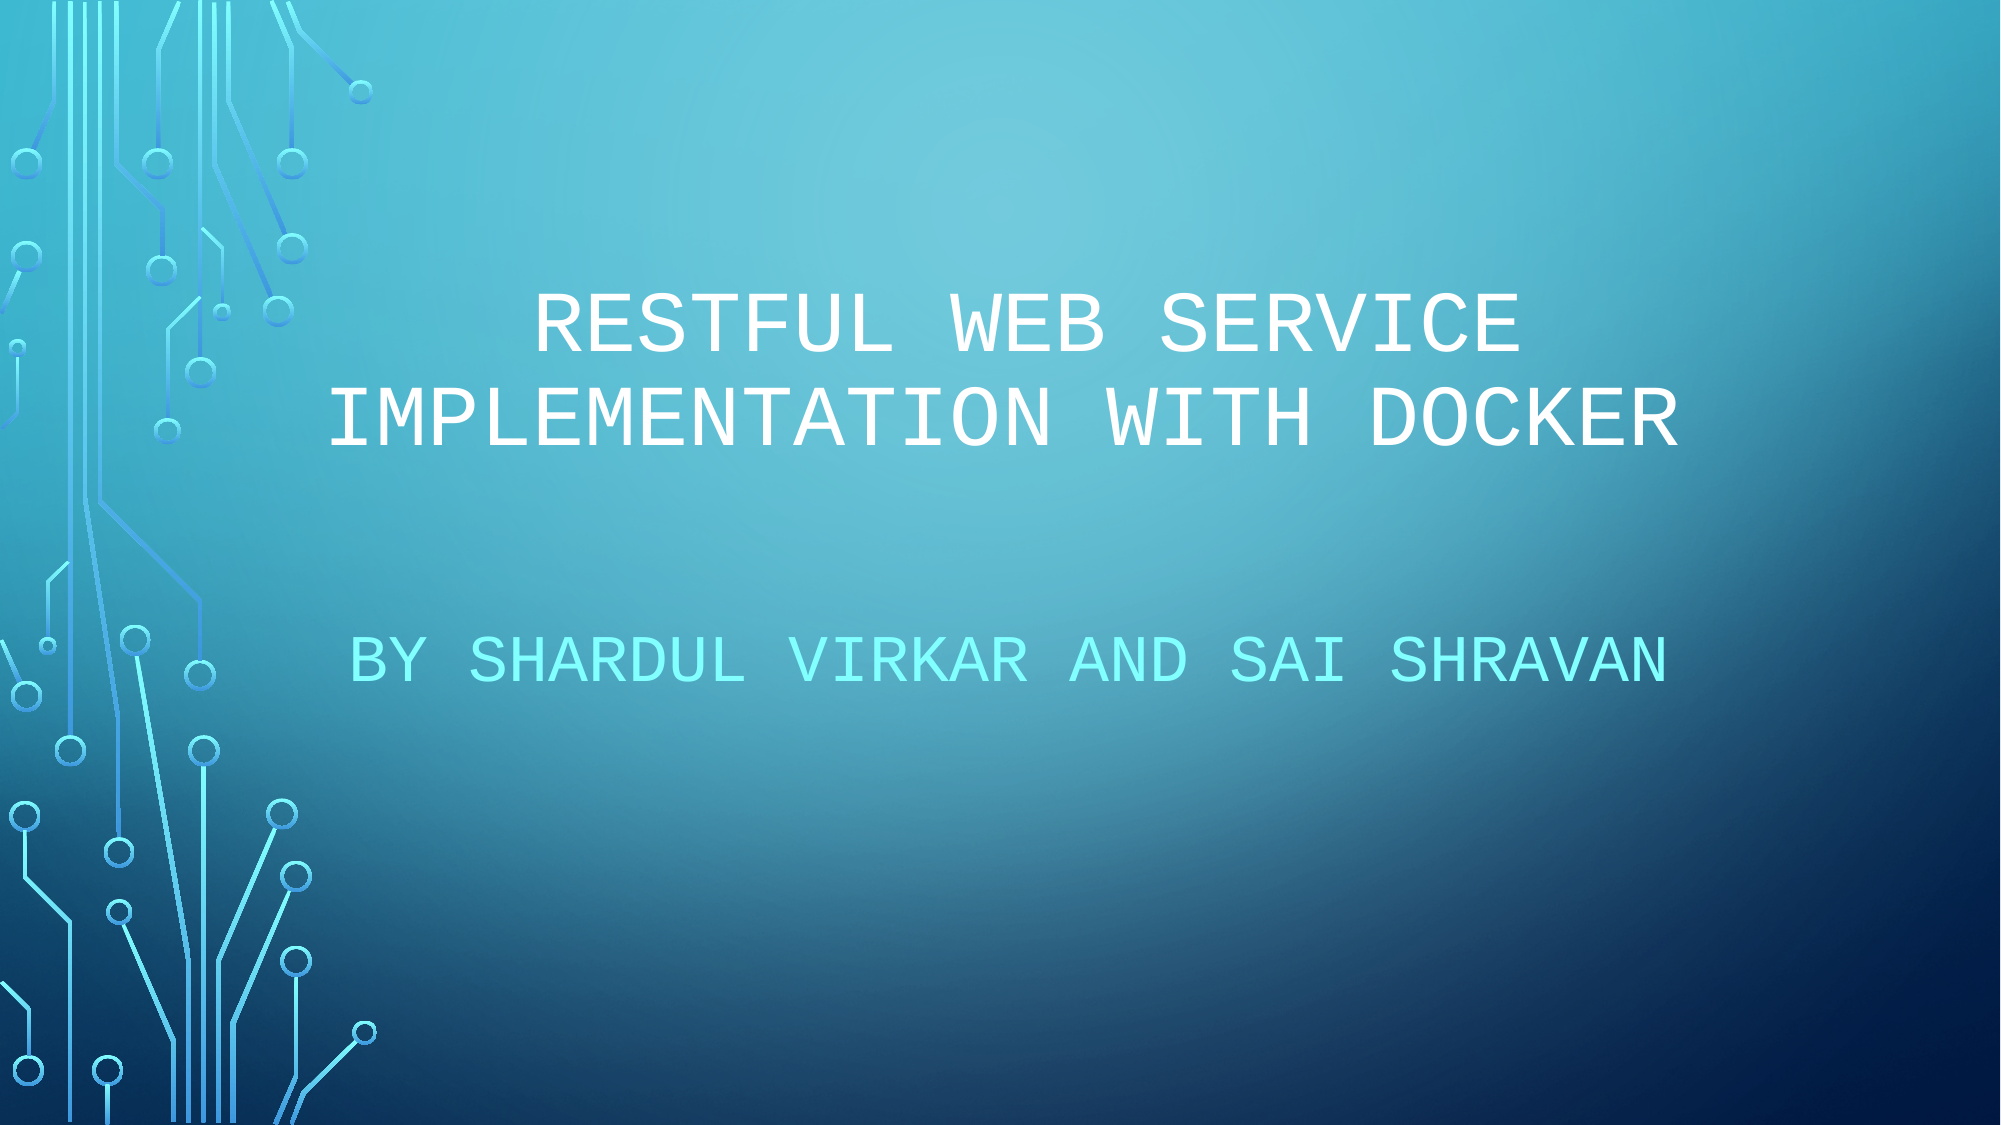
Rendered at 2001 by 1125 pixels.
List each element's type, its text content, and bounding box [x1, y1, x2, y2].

title RESTful Web Service Implementation WITH Docker [307, 184, 1750, 576]
subtitle By Shardul VIRkar and SAI SHRAVAN [307, 590, 1750, 863]
